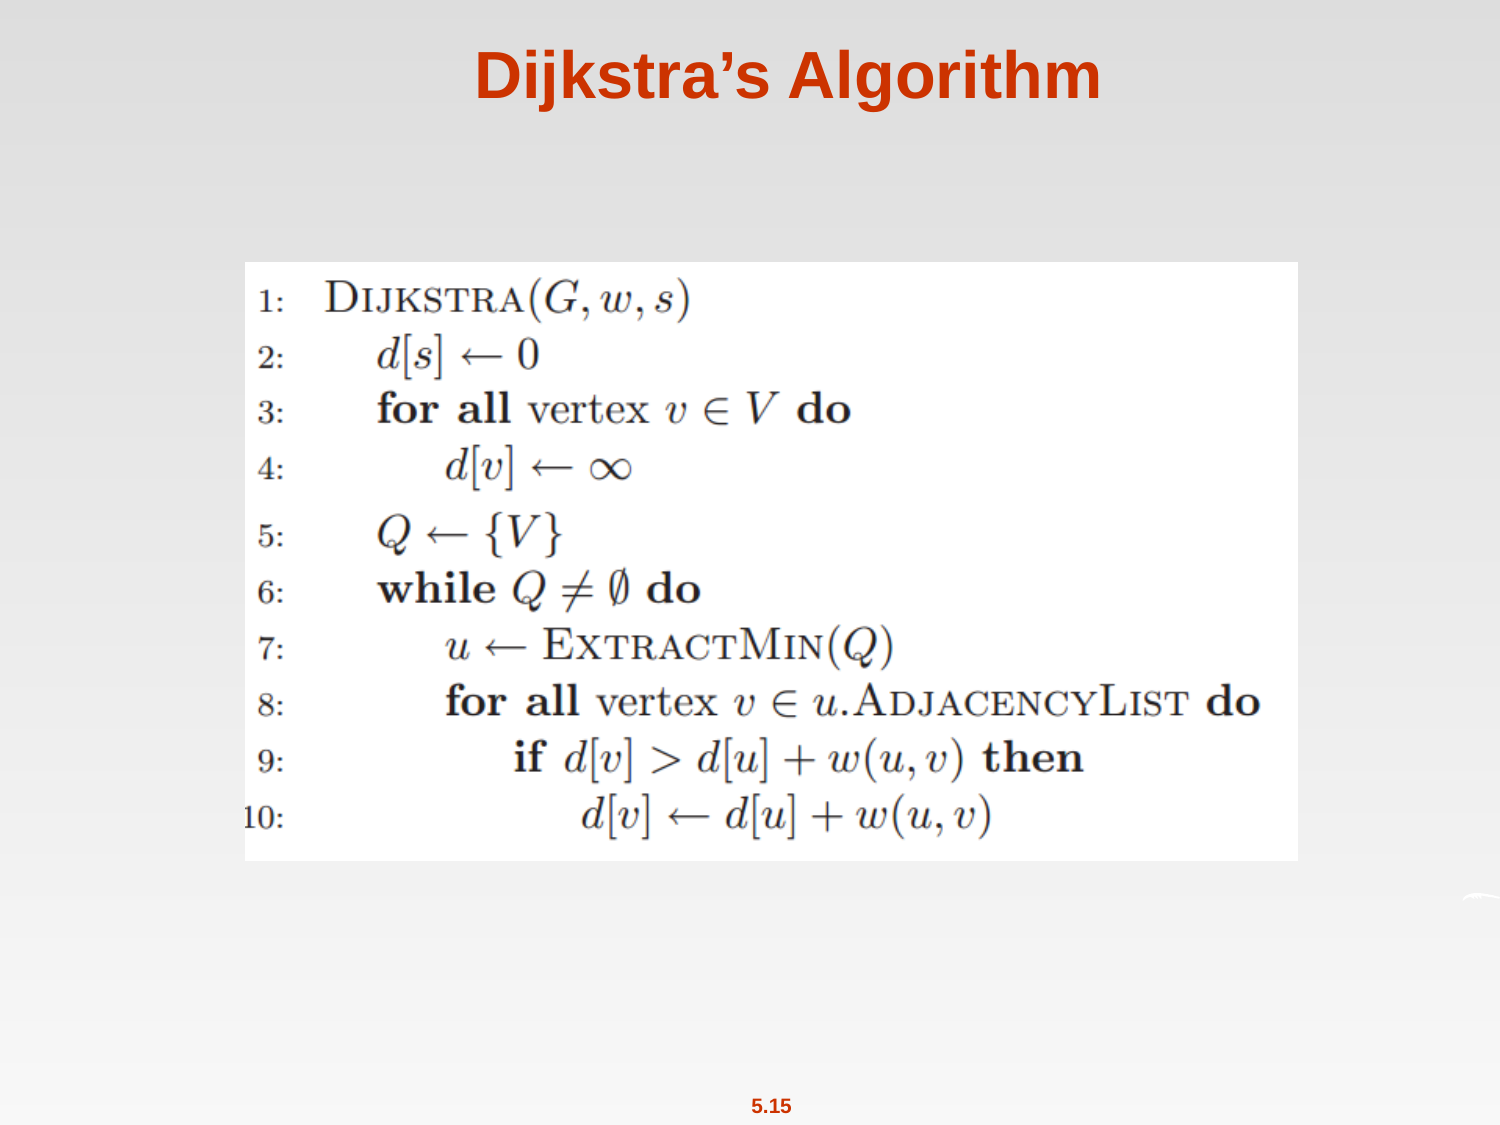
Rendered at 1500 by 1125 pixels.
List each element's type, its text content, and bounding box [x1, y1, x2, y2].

title Dijkstra’s Algorithm [126, 19, 1451, 120]
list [245, 261, 1298, 861]
